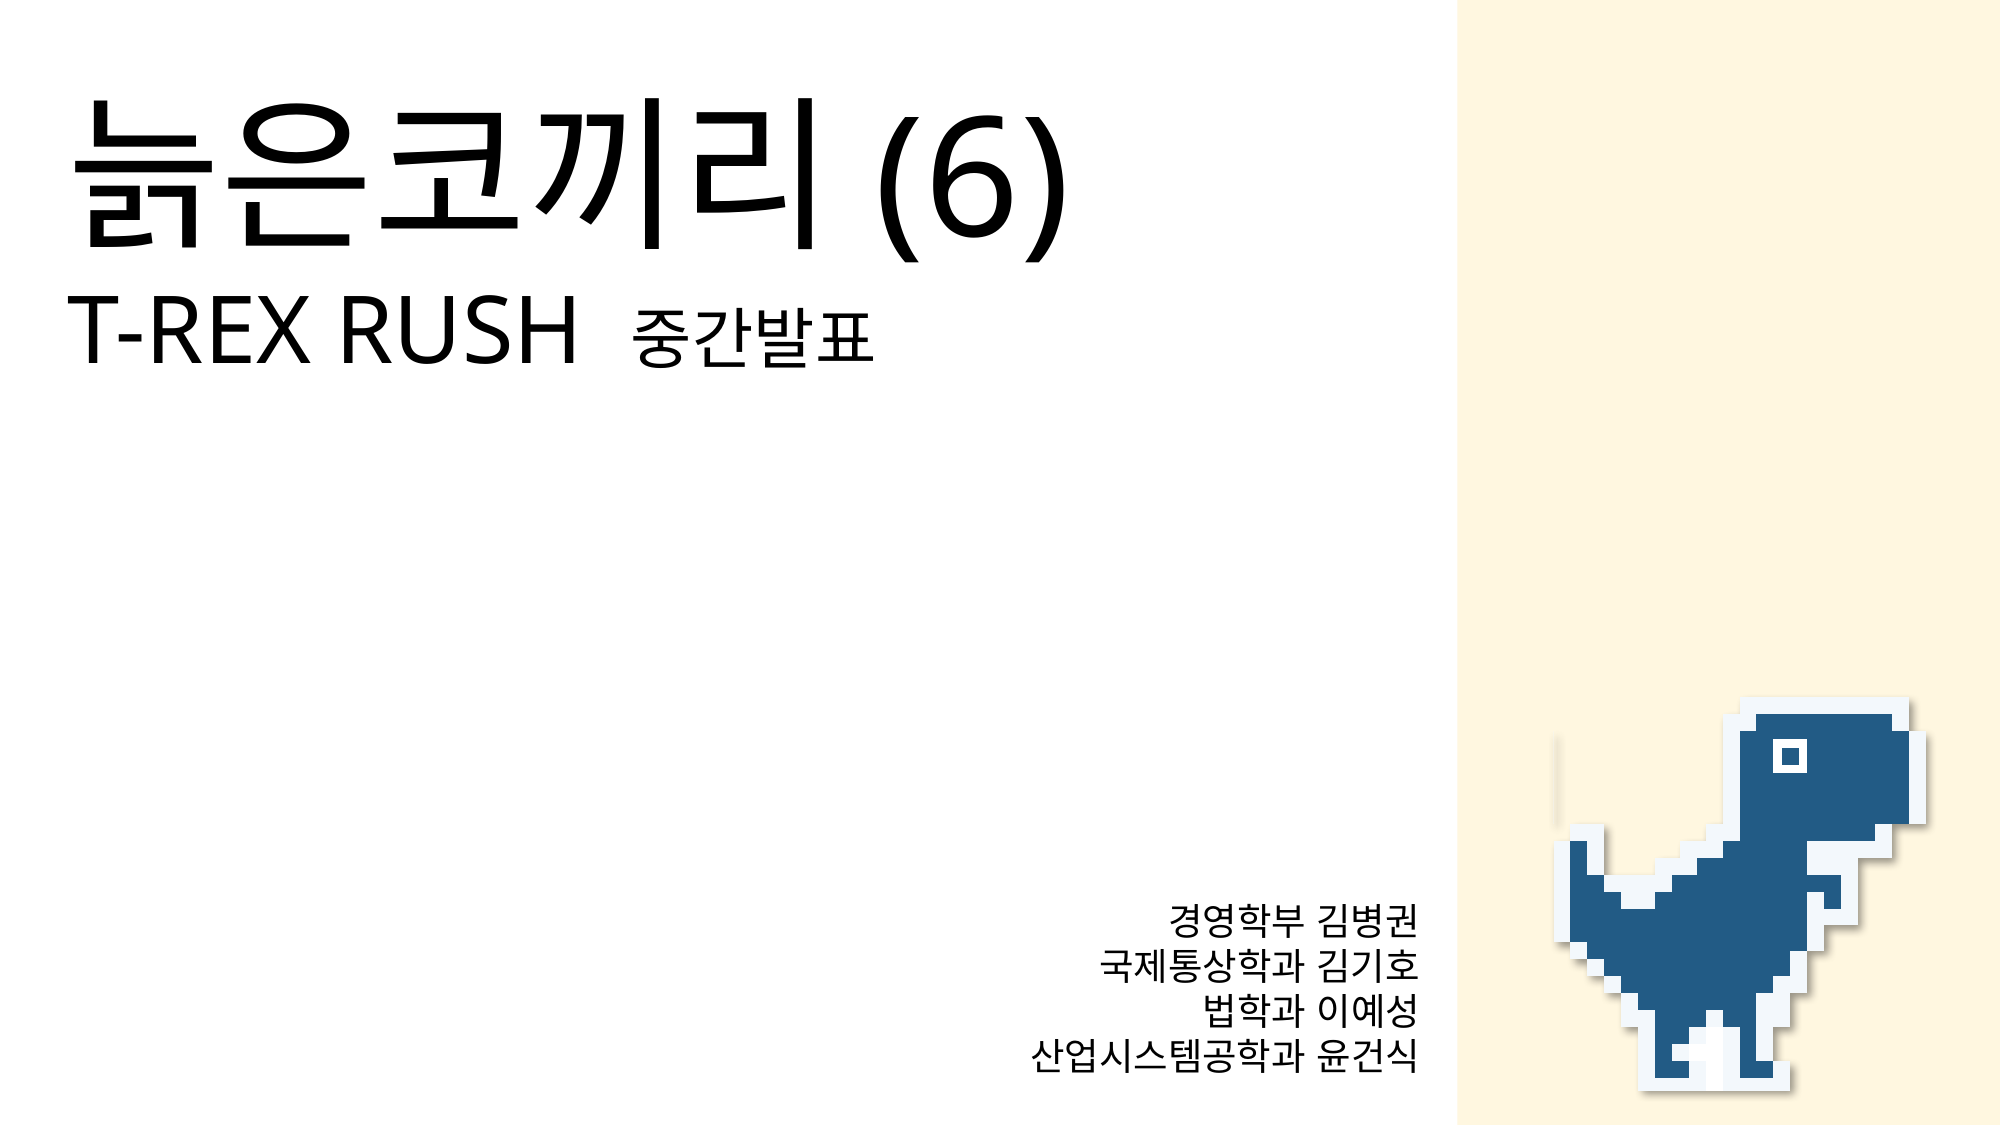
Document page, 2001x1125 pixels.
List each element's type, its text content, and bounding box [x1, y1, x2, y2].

text_box 늙은코끼리(6) T-REX RUSH 중간발표 [52, 62, 1263, 390]
text_box [1456, 0, 2000, 1125]
text_box 경영학부 김병권 국제통상학과 김기호 법학과 이예성 산업시스템공학과 윤건식 [892, 890, 1435, 1085]
picture [1553, 689, 1927, 1091]
